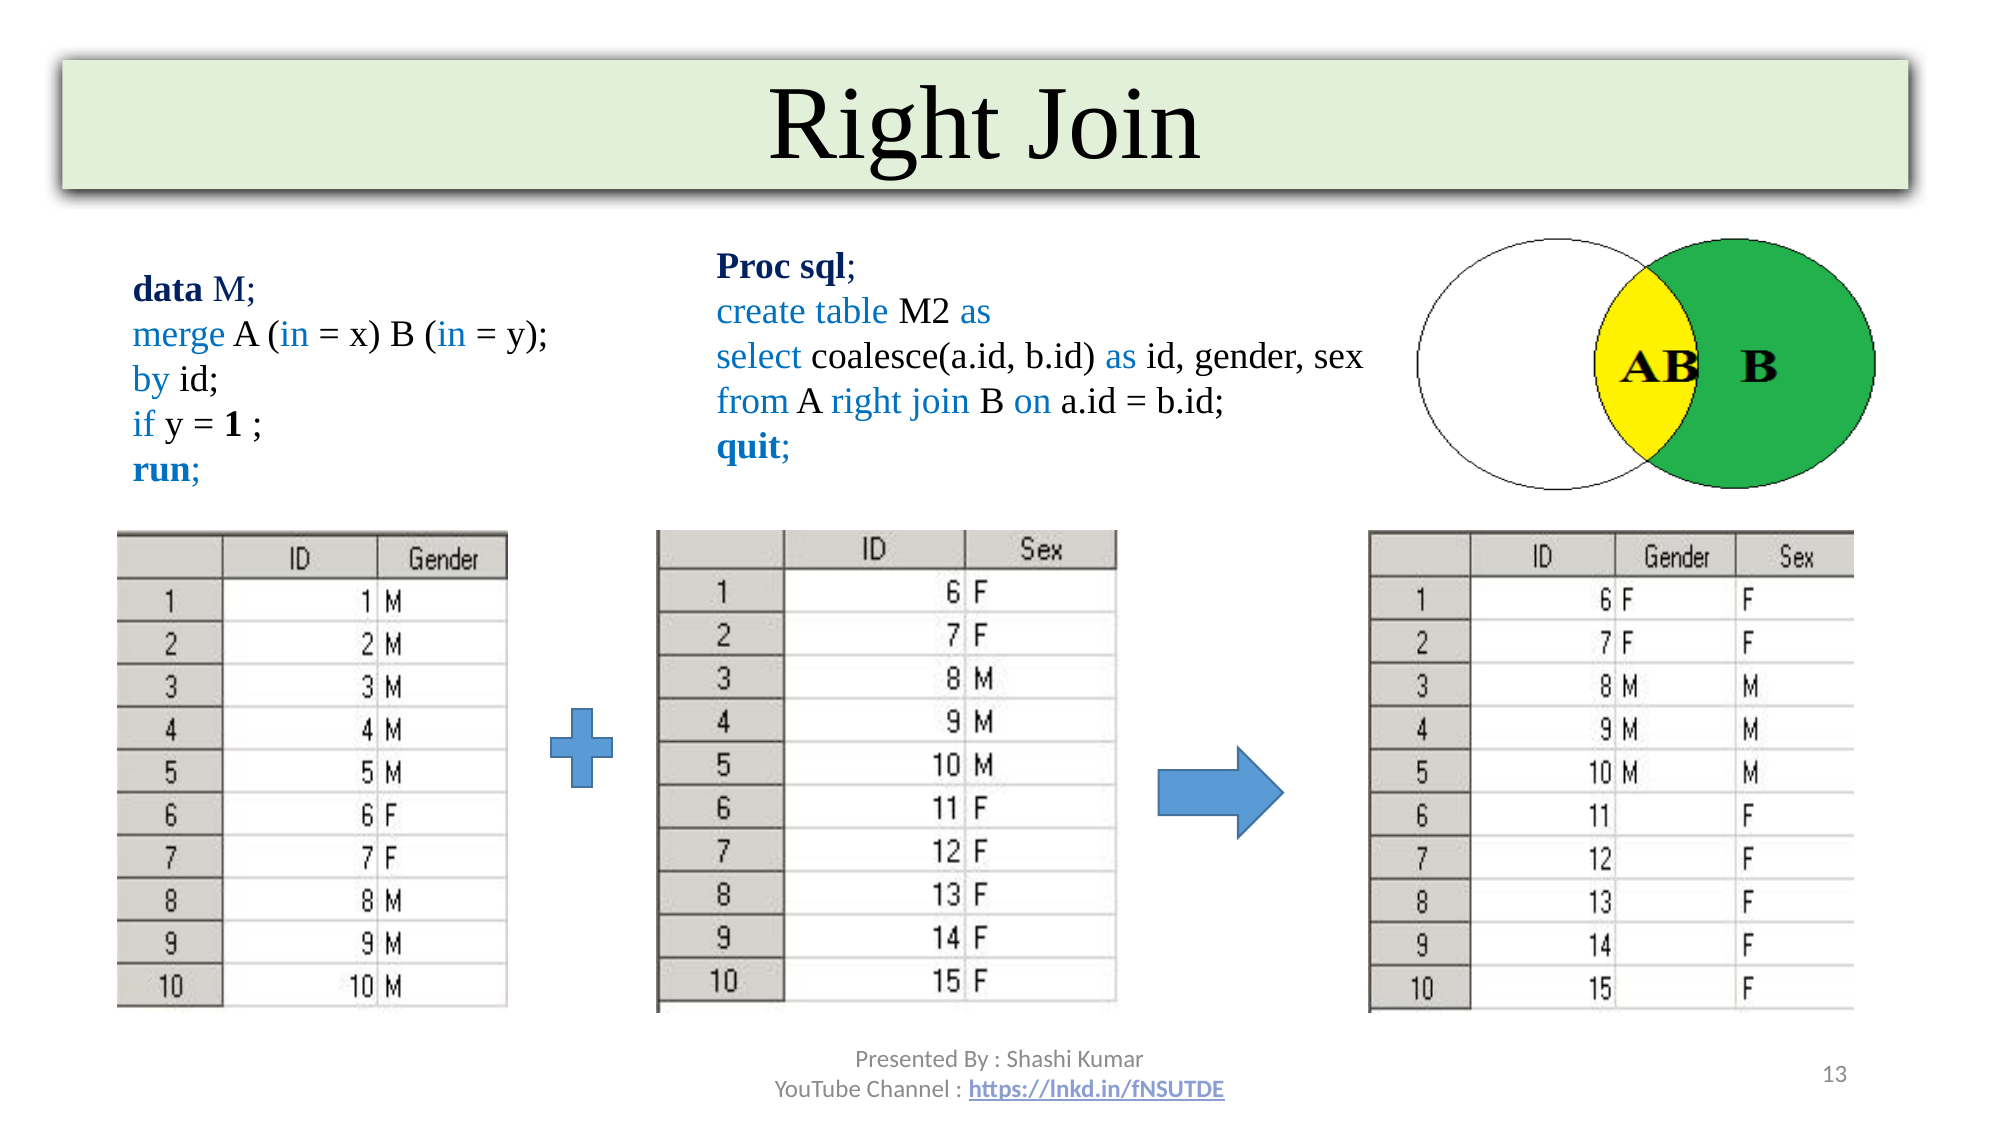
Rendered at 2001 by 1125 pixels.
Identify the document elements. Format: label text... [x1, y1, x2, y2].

text_box data M; merge A (in = x) B (in = y); by id; if y = 1 ; run; [117, 256, 591, 496]
picture [1403, 221, 1887, 499]
text_box [1157, 745, 1285, 841]
slide_number 13 [1412, 1042, 1863, 1103]
text_box [550, 708, 613, 788]
picture [656, 530, 1127, 1013]
title Right Join [62, 60, 1909, 190]
picture [1368, 530, 1854, 1013]
footer Presented By : Shashi Kumar YouTube Channel : https://lnkd.in/fNSUTDE [662, 1042, 1338, 1103]
picture [117, 530, 508, 1013]
text_box Proc sql; create table M2 as select coalesce(a.id, b.id) as id, gender, sex from A right join B on a.id = b.id; quit; [701, 233, 1382, 474]
